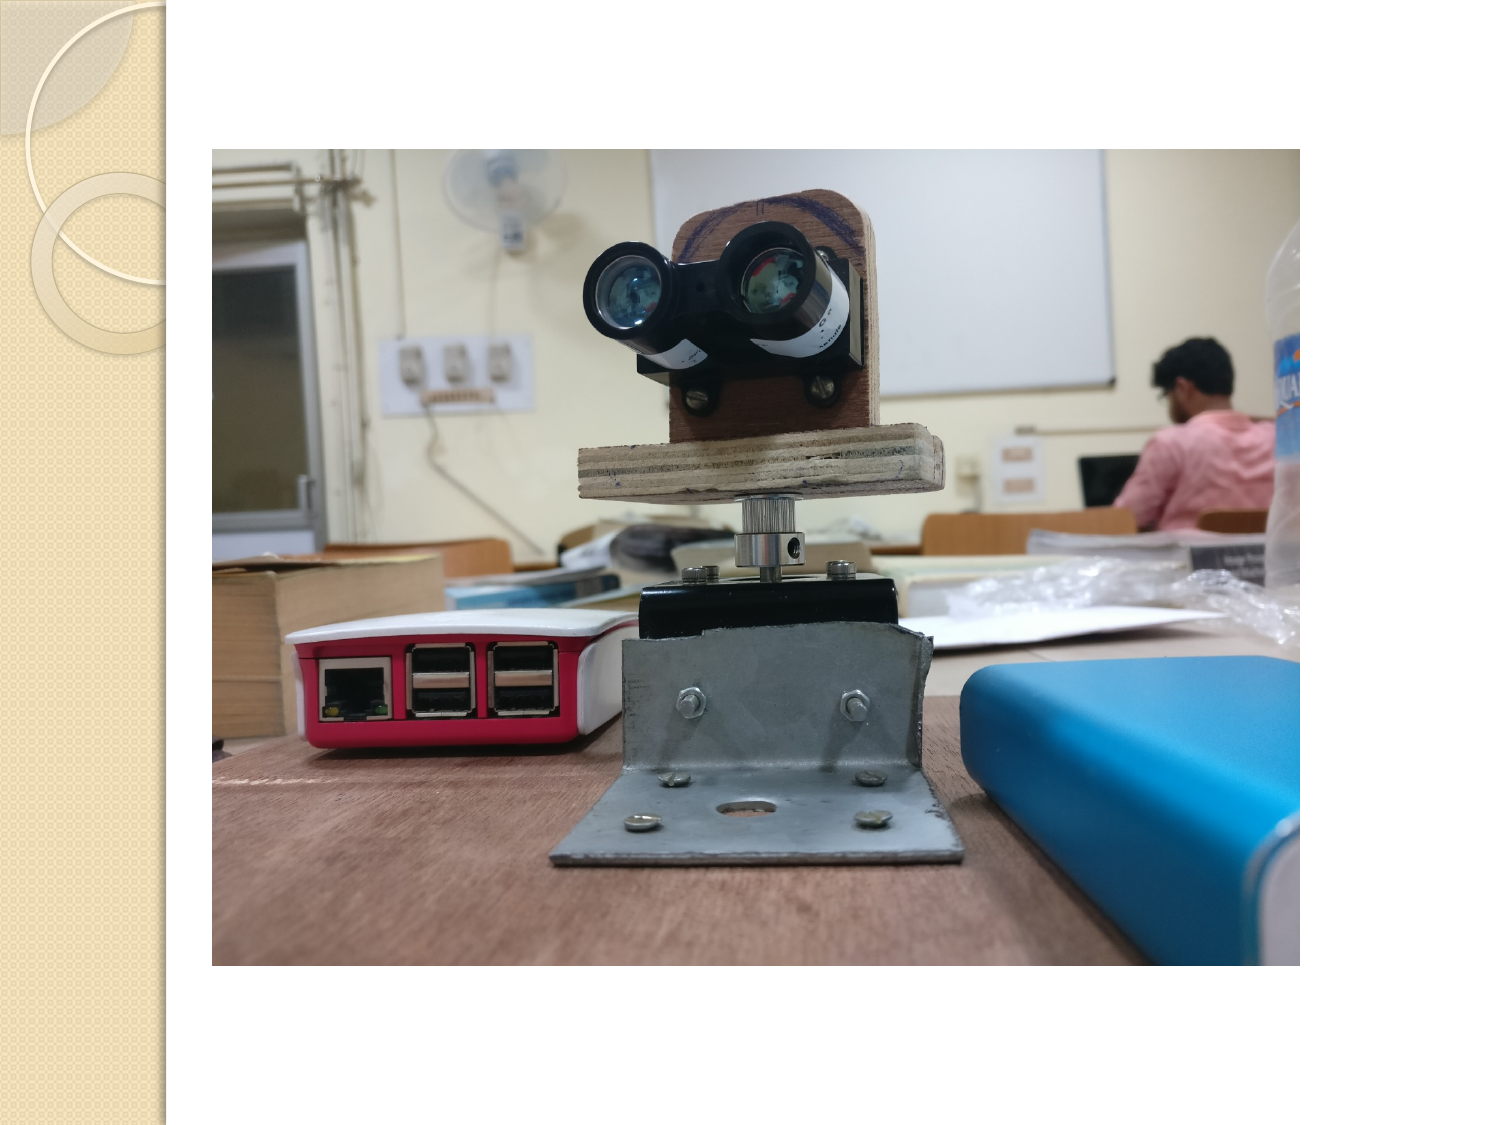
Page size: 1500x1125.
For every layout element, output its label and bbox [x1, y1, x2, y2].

picture [212, 149, 1301, 966]
